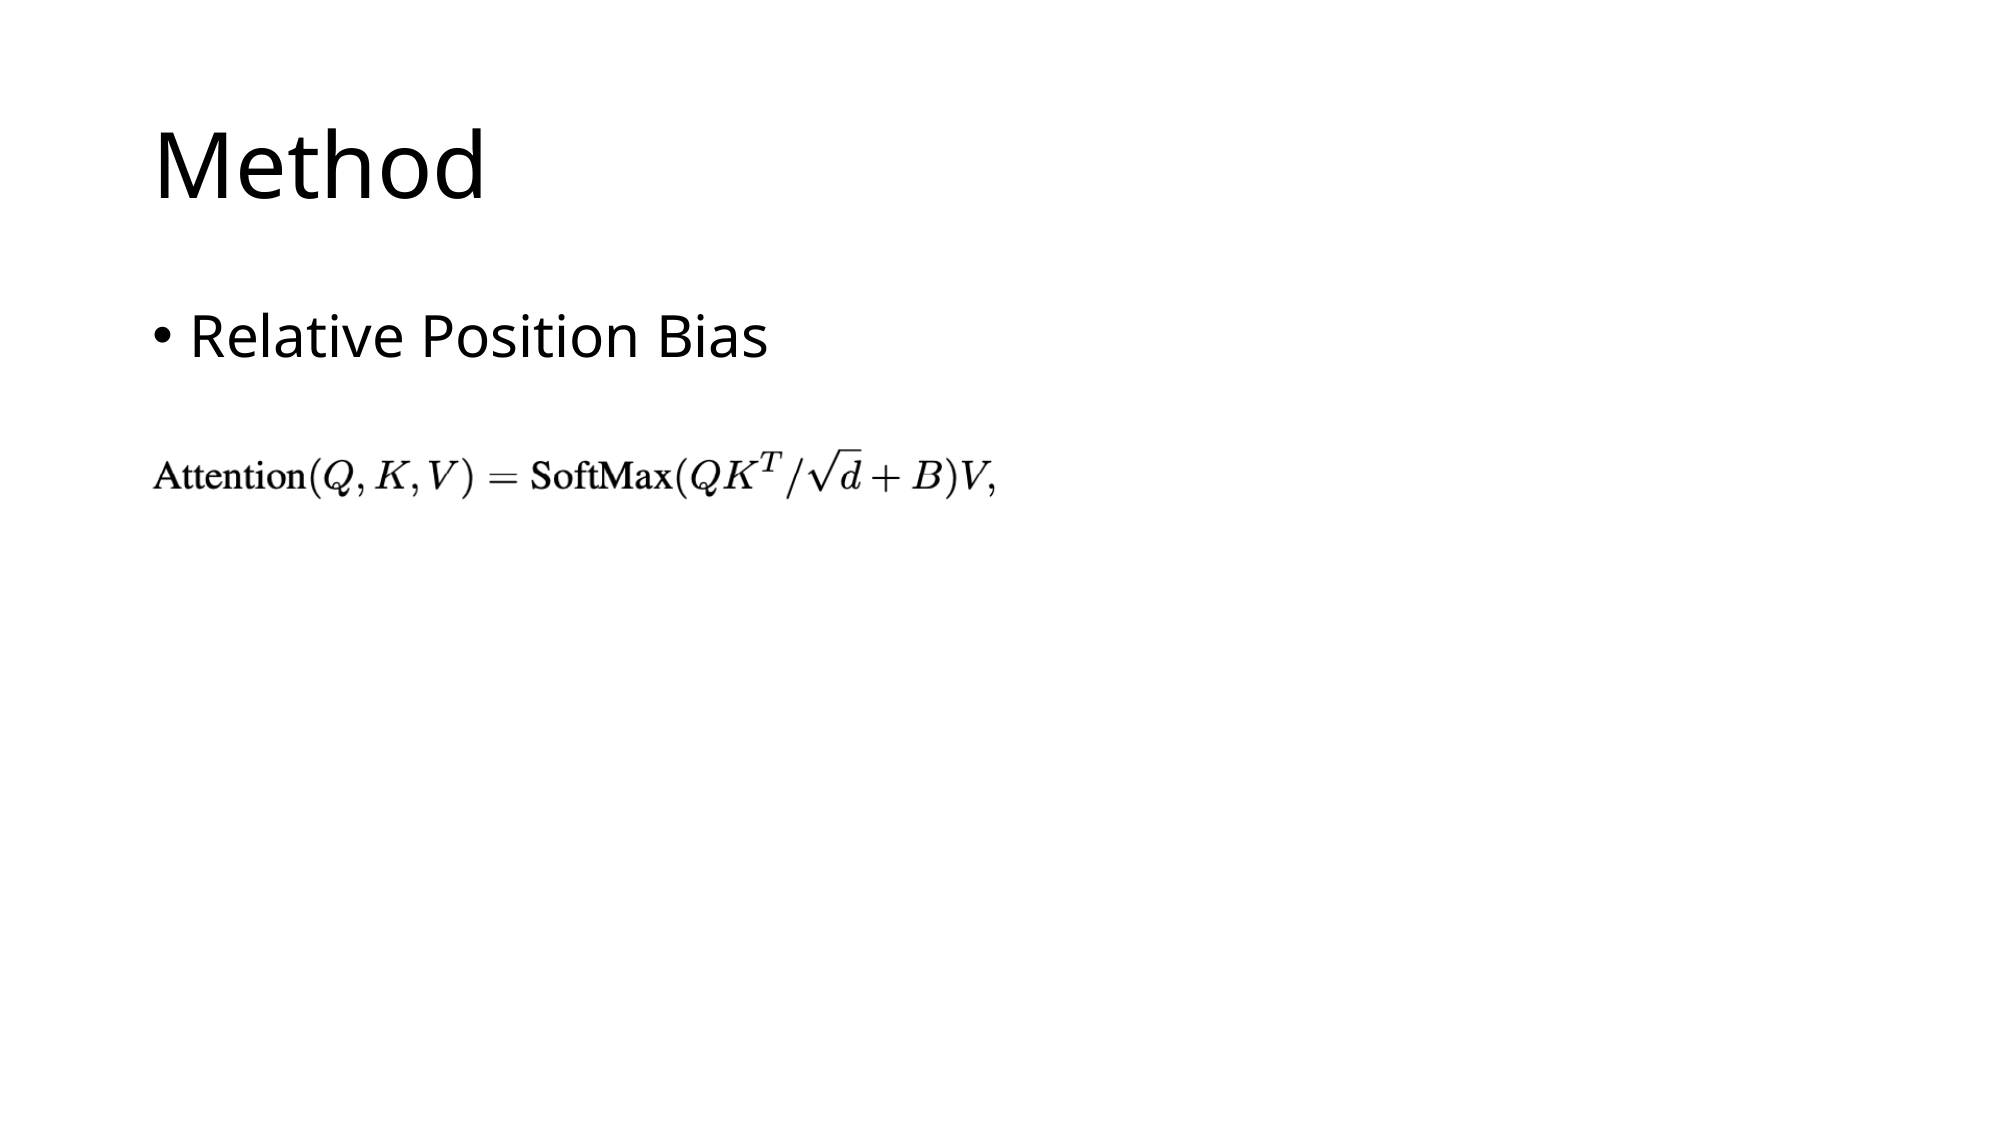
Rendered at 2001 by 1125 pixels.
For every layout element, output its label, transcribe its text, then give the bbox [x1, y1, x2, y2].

list Relative Position Bias [137, 299, 1863, 1014]
title Method [137, 59, 1863, 278]
picture [137, 427, 1015, 512]
